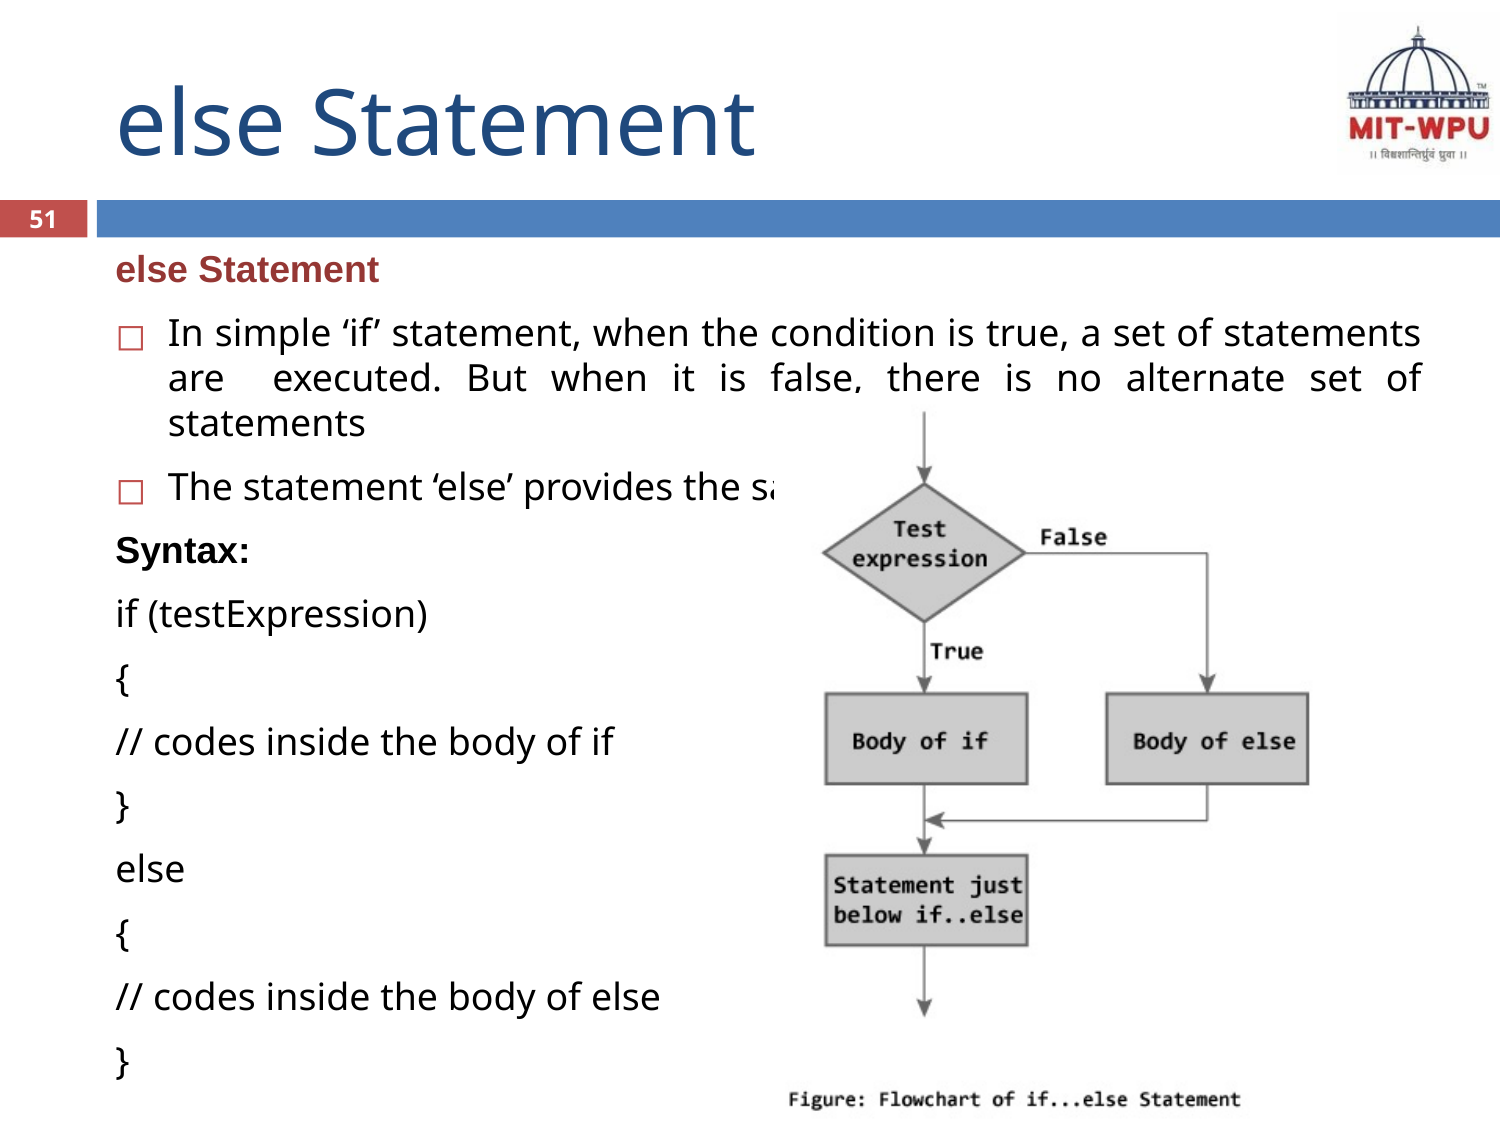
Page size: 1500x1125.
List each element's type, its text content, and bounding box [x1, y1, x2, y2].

title else Statement [100, 37, 1438, 200]
slide_number 51 [0, 200, 88, 241]
picture [1337, 12, 1500, 175]
list else Statement In simple ‘if’ statement, when the condition is true, a set of statements are executed. But when it is false, there is no alternate set of statements The statement ‘else’ provides the same Syntax: if (testExpression) { // codes inside the body of if } else { // codes inside the body of else } [100, 237, 1438, 975]
picture [774, 393, 1322, 1125]
